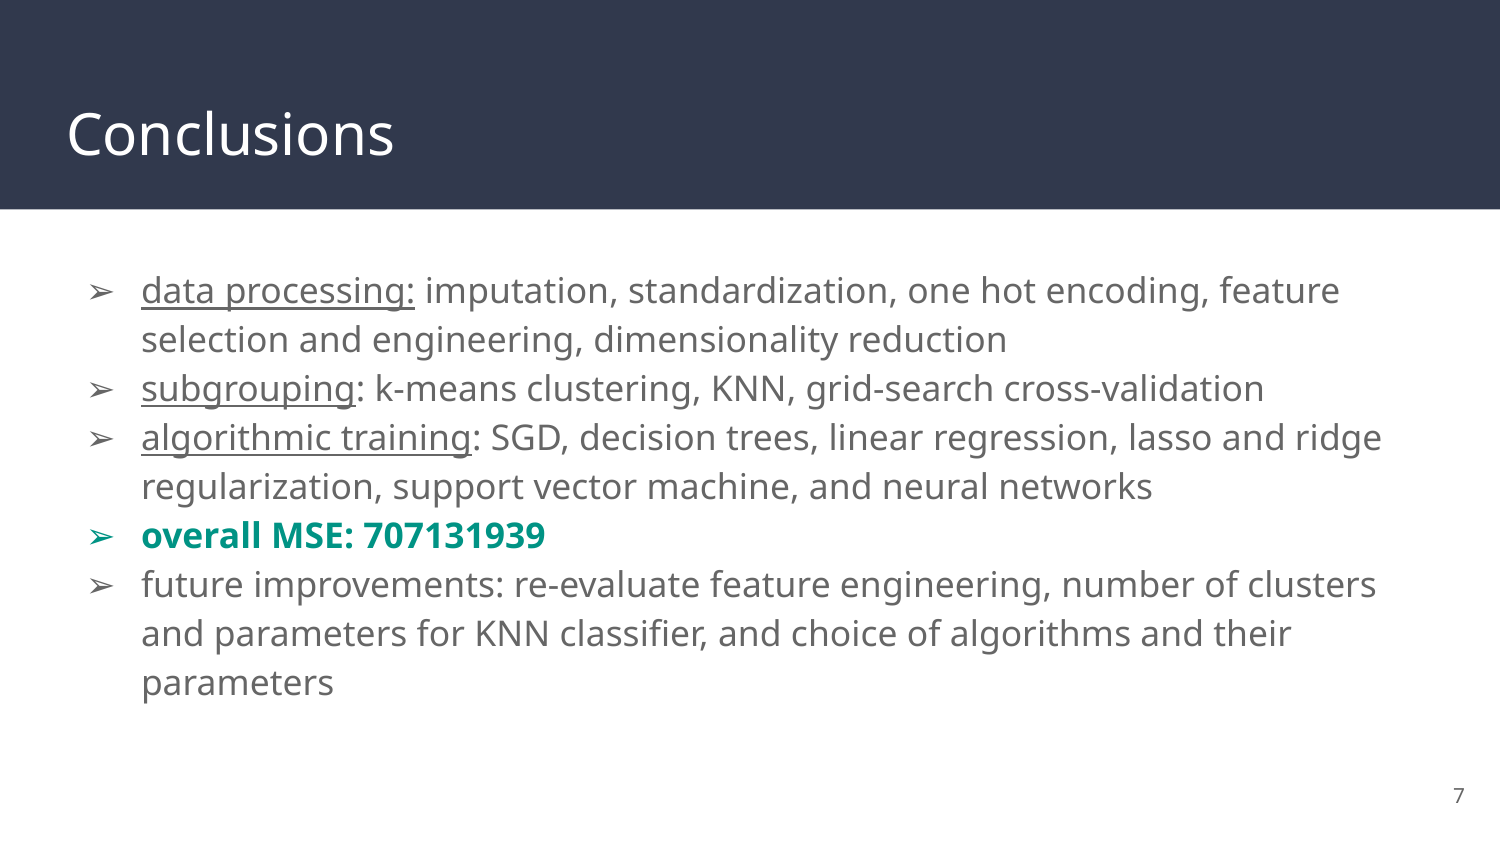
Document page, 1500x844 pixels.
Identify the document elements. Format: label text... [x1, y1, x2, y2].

title Conclusions [51, 82, 1449, 185]
list data processing: imputation, standardization, one hot encoding, feature selection and engineering, dimensionality reduction subgrouping: k-means clustering, KNN, grid-search cross-validation algorithmic training: SGD, decision trees, linear regression, lasso and ridge regularization, support vector machine, and neural networks overall MSE: 707131939 future improvements: re-evaluate feature engineering, number of clusters and parameters for KNN classifier, and choice of algorithms and their parameters [51, 247, 1449, 752]
slide_number ‹#› [1389, 764, 1480, 830]
